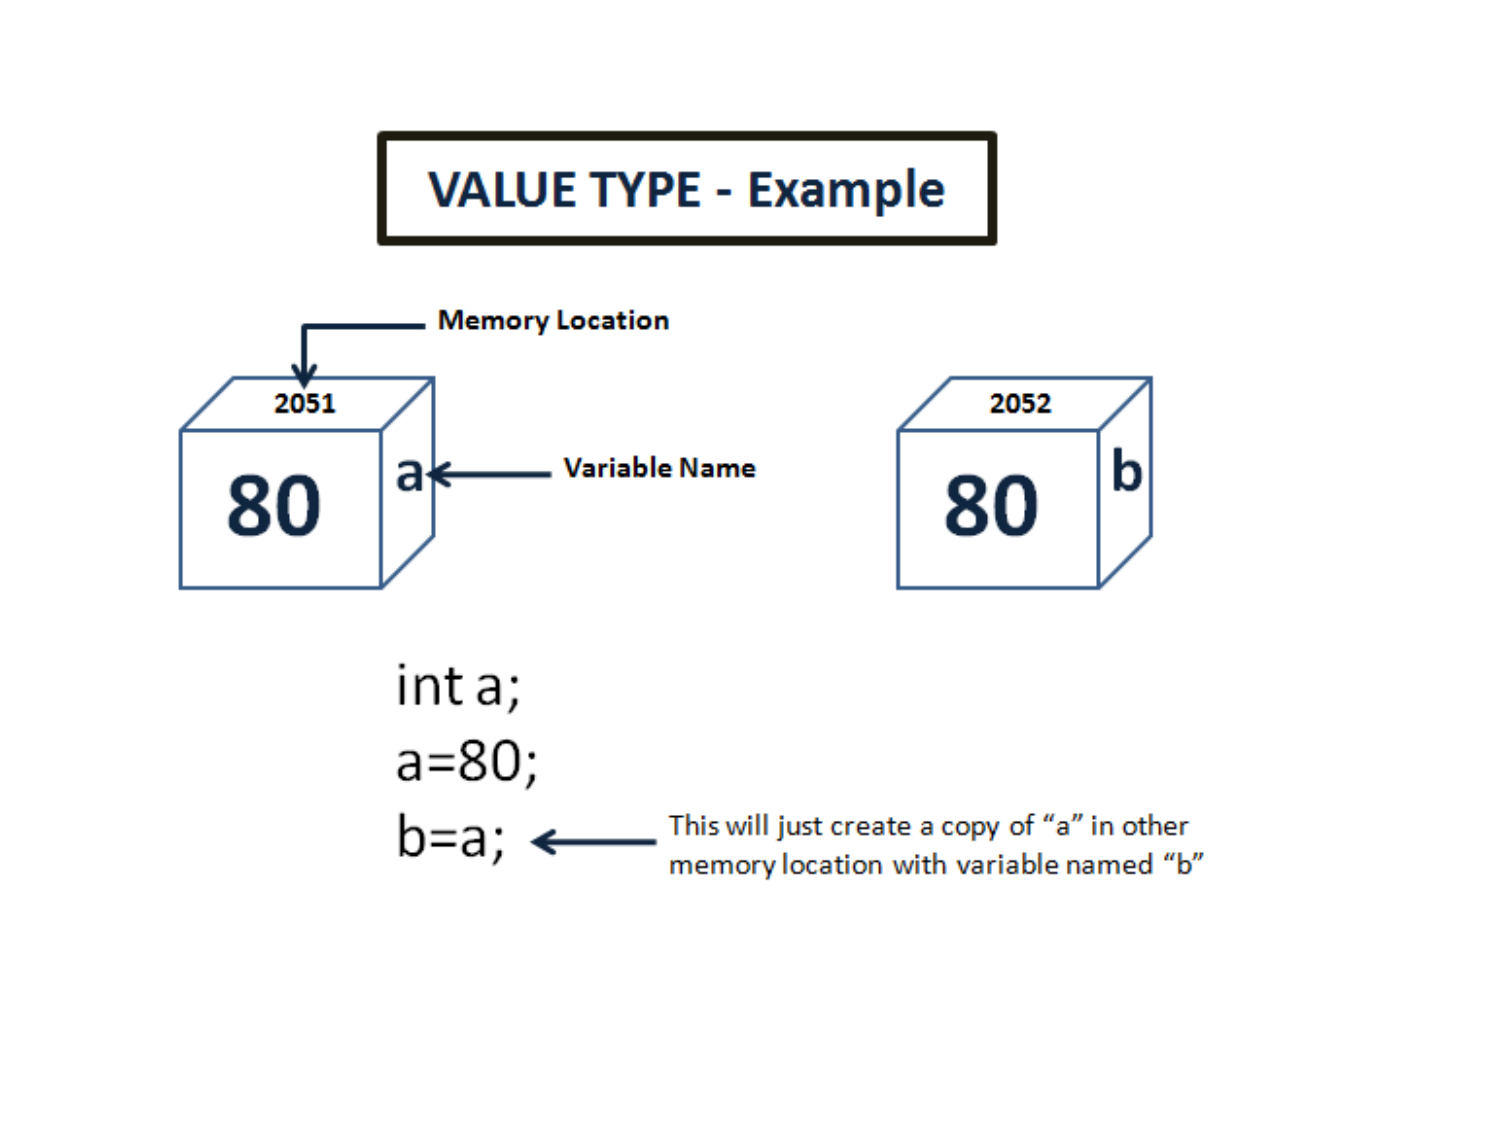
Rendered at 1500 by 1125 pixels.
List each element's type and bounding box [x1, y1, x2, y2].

picture [149, 112, 1235, 923]
